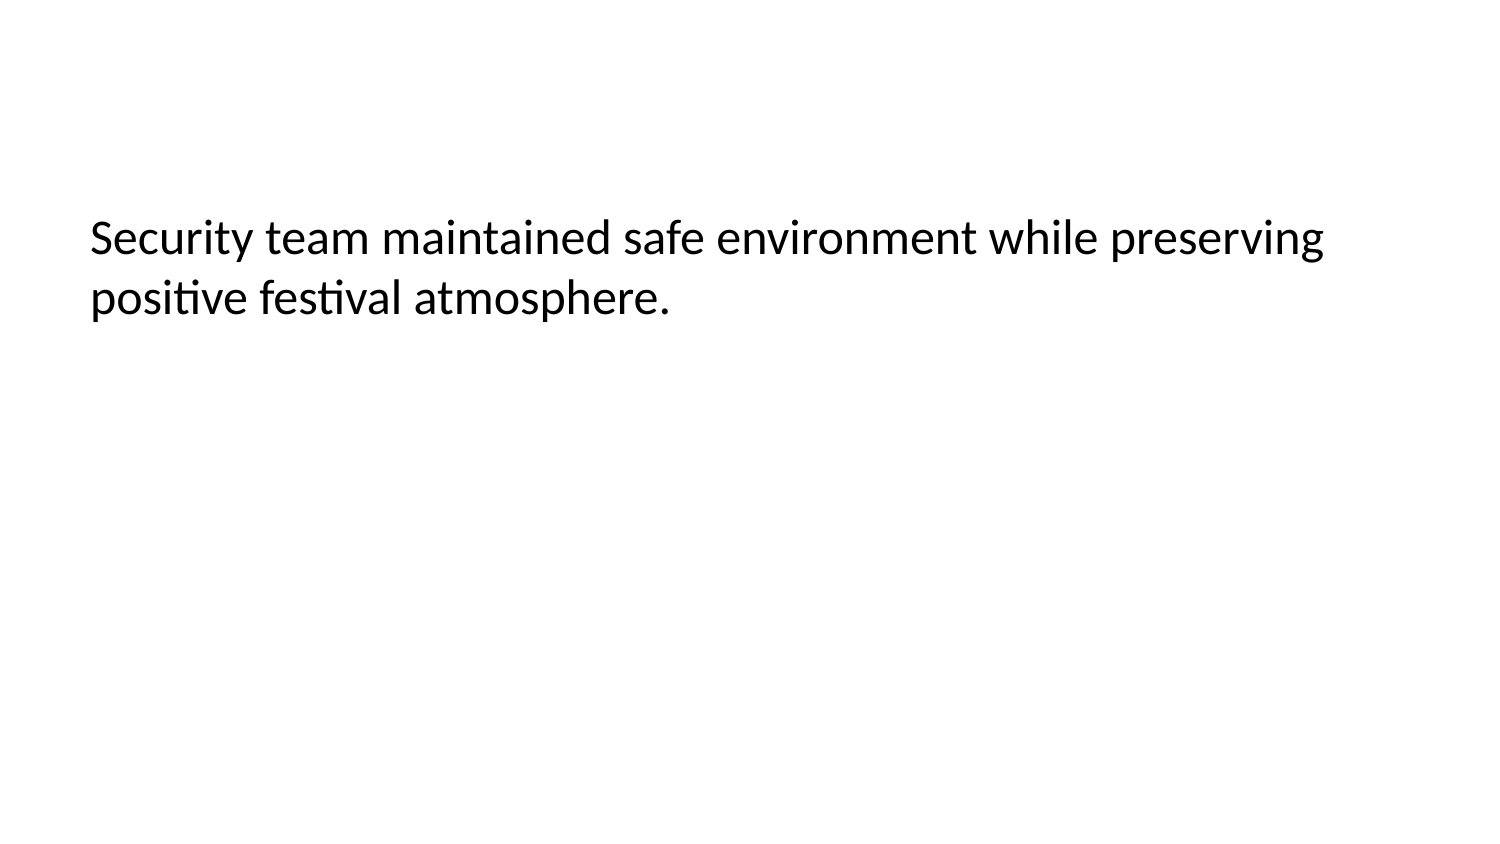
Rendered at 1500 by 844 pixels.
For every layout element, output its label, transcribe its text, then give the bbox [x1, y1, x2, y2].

list Security team maintained safe environment while preserving positive festival atmosphere. [75, 196, 1425, 754]
